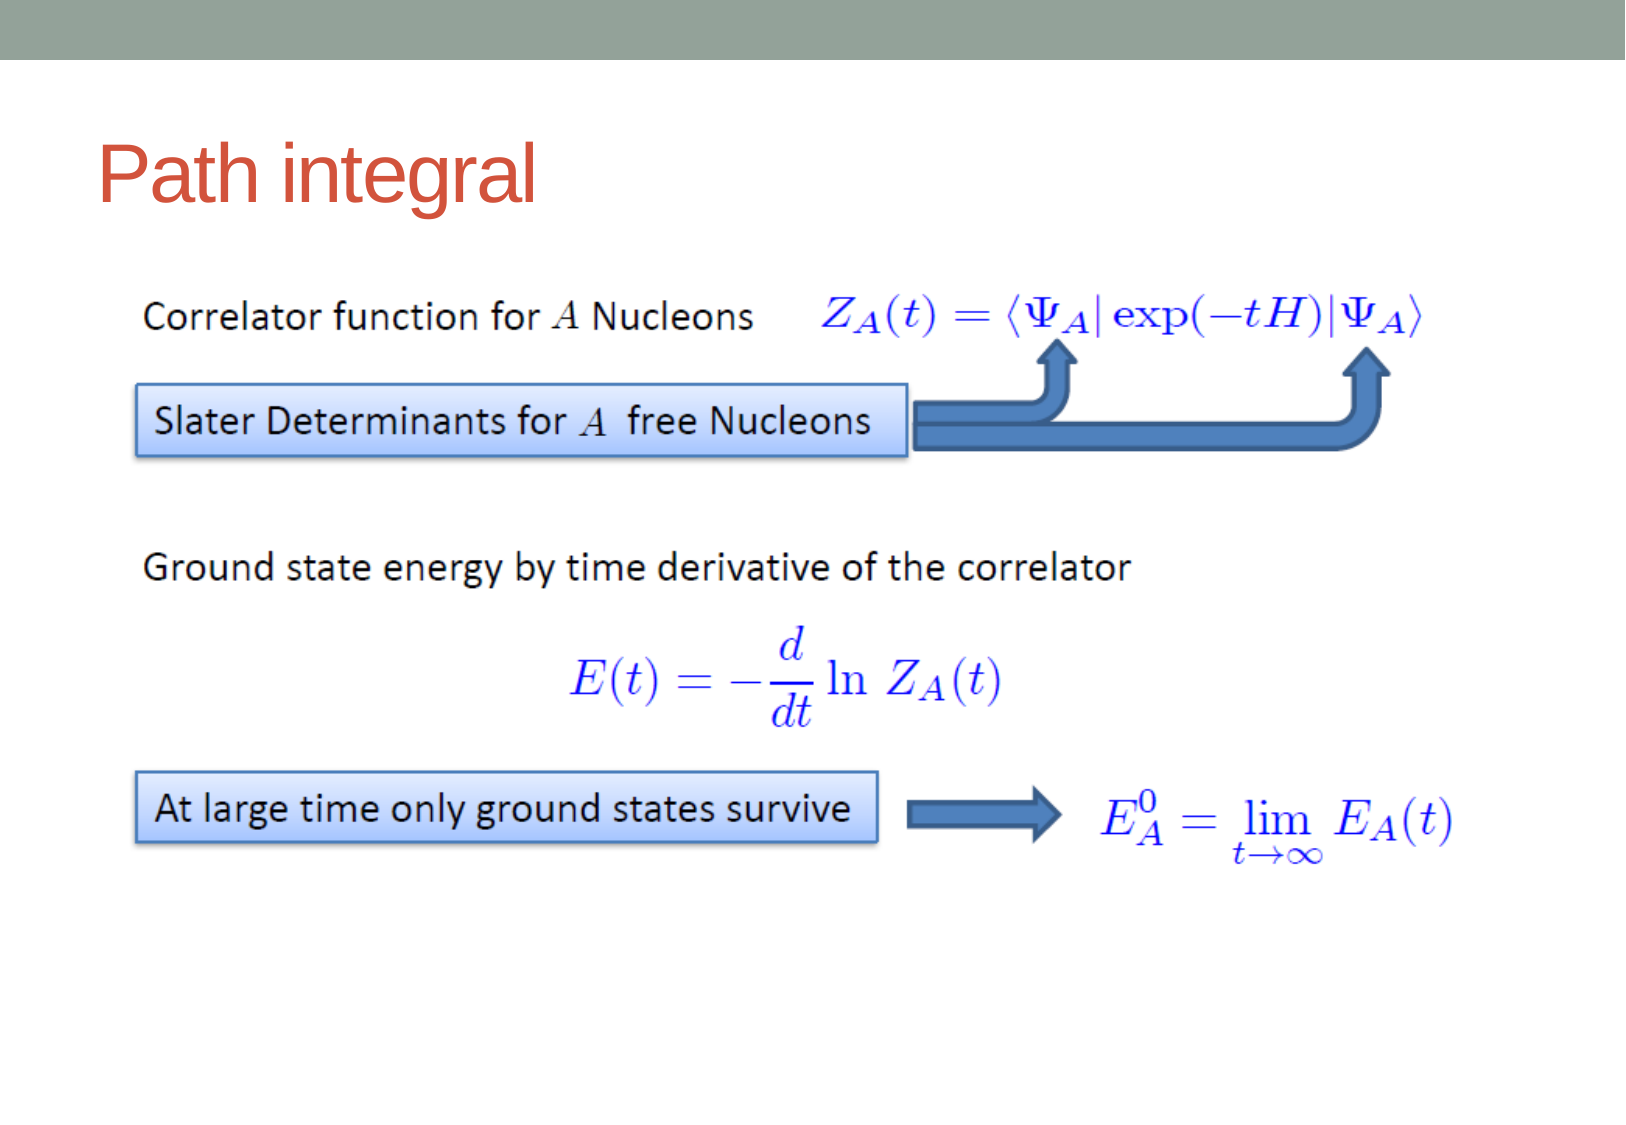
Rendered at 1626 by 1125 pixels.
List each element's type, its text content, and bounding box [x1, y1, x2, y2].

title Path integral [81, 87, 1544, 250]
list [129, 271, 1481, 876]
